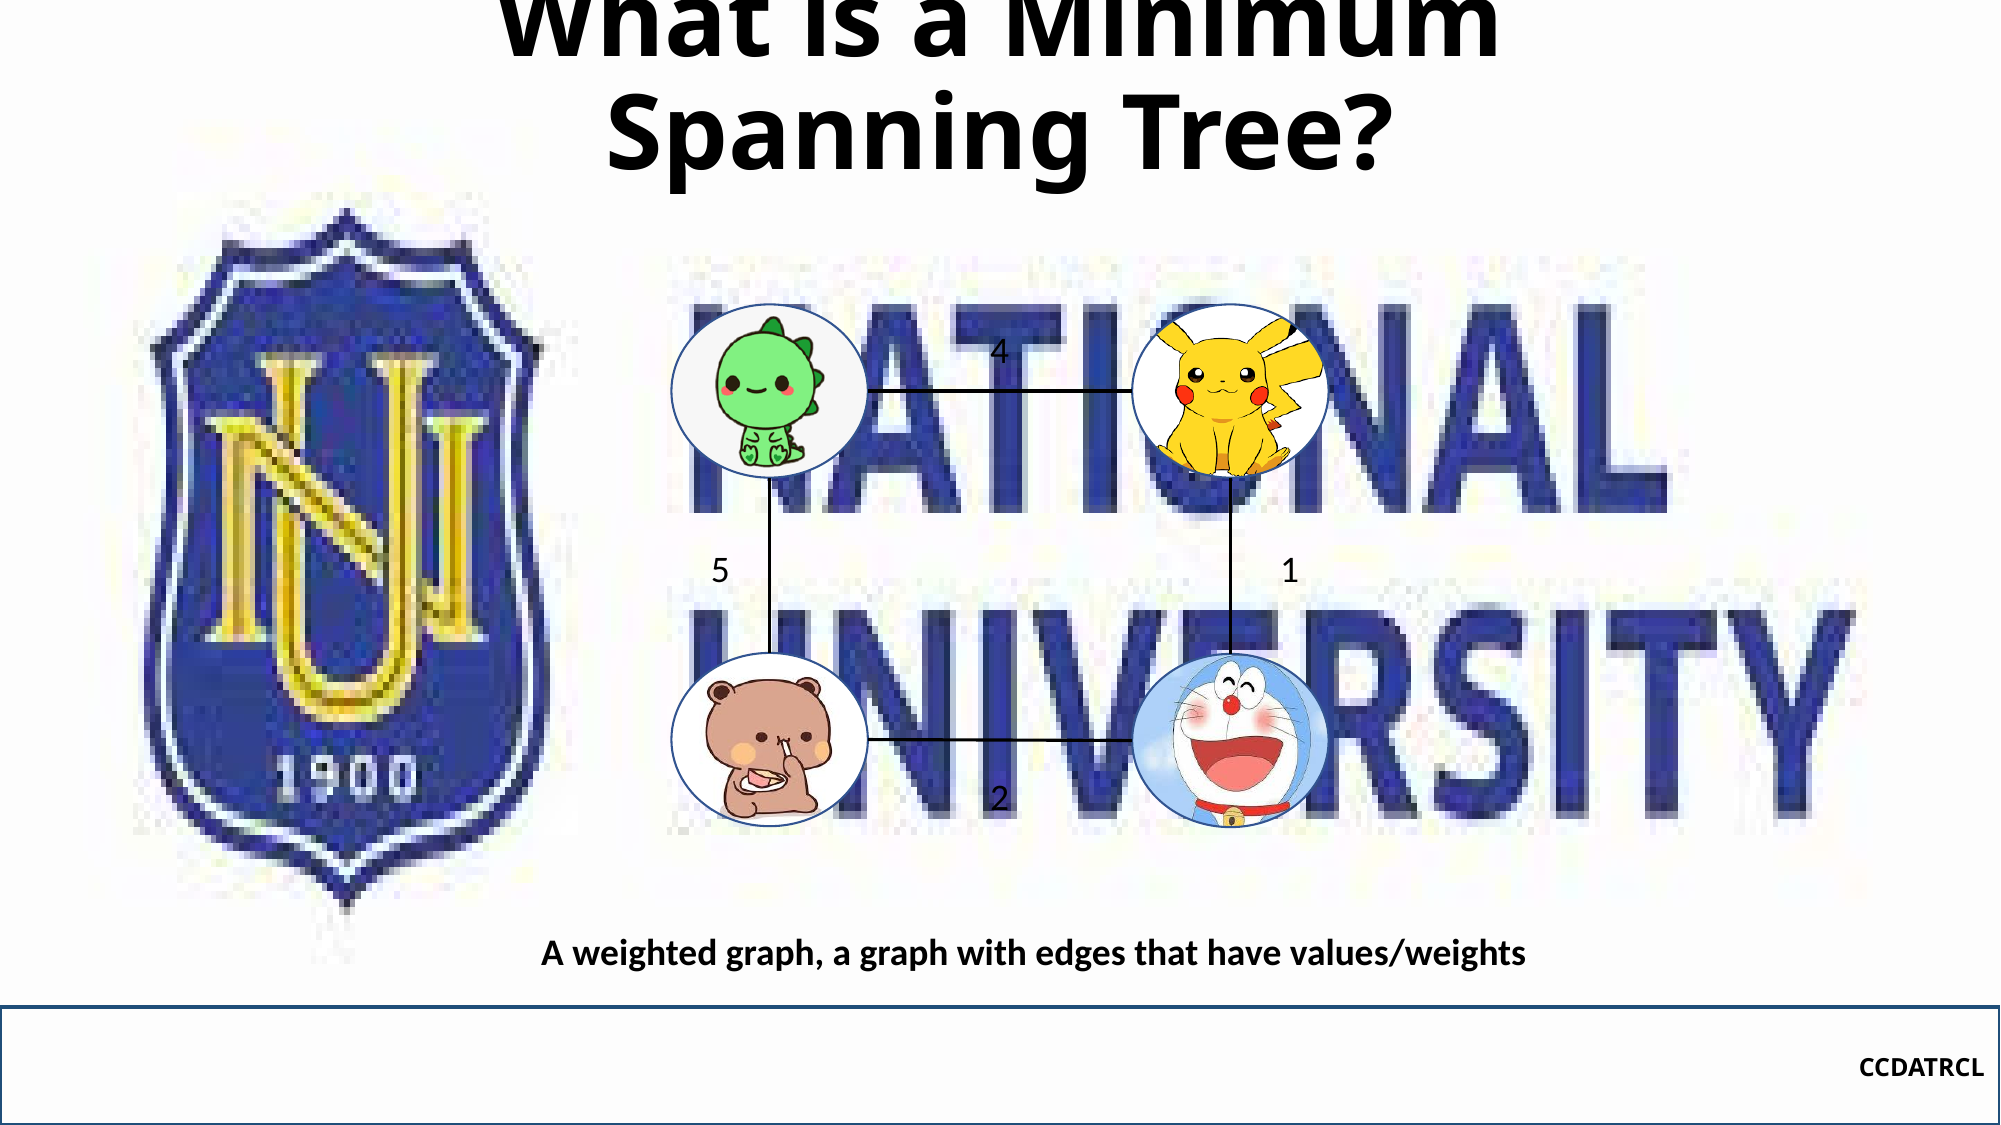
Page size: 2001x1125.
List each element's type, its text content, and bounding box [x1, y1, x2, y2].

footer CCDATRCL [0, 1007, 2000, 1125]
text_box [1131, 652, 1330, 829]
text_box [670, 651, 869, 828]
text_box 1 [1265, 537, 1314, 598]
text_box 5 [696, 537, 745, 598]
picture [0, 0, 2000, 1007]
text_box 4 [975, 318, 1025, 379]
title What is a Minimum Spanning Tree? [249, 81, 1750, 200]
text_box [670, 303, 869, 479]
text_box A weighted graph, a graph with edges that have values/weights [526, 920, 1558, 981]
text_box 2 [975, 765, 1025, 826]
text_box [1131, 303, 1330, 479]
